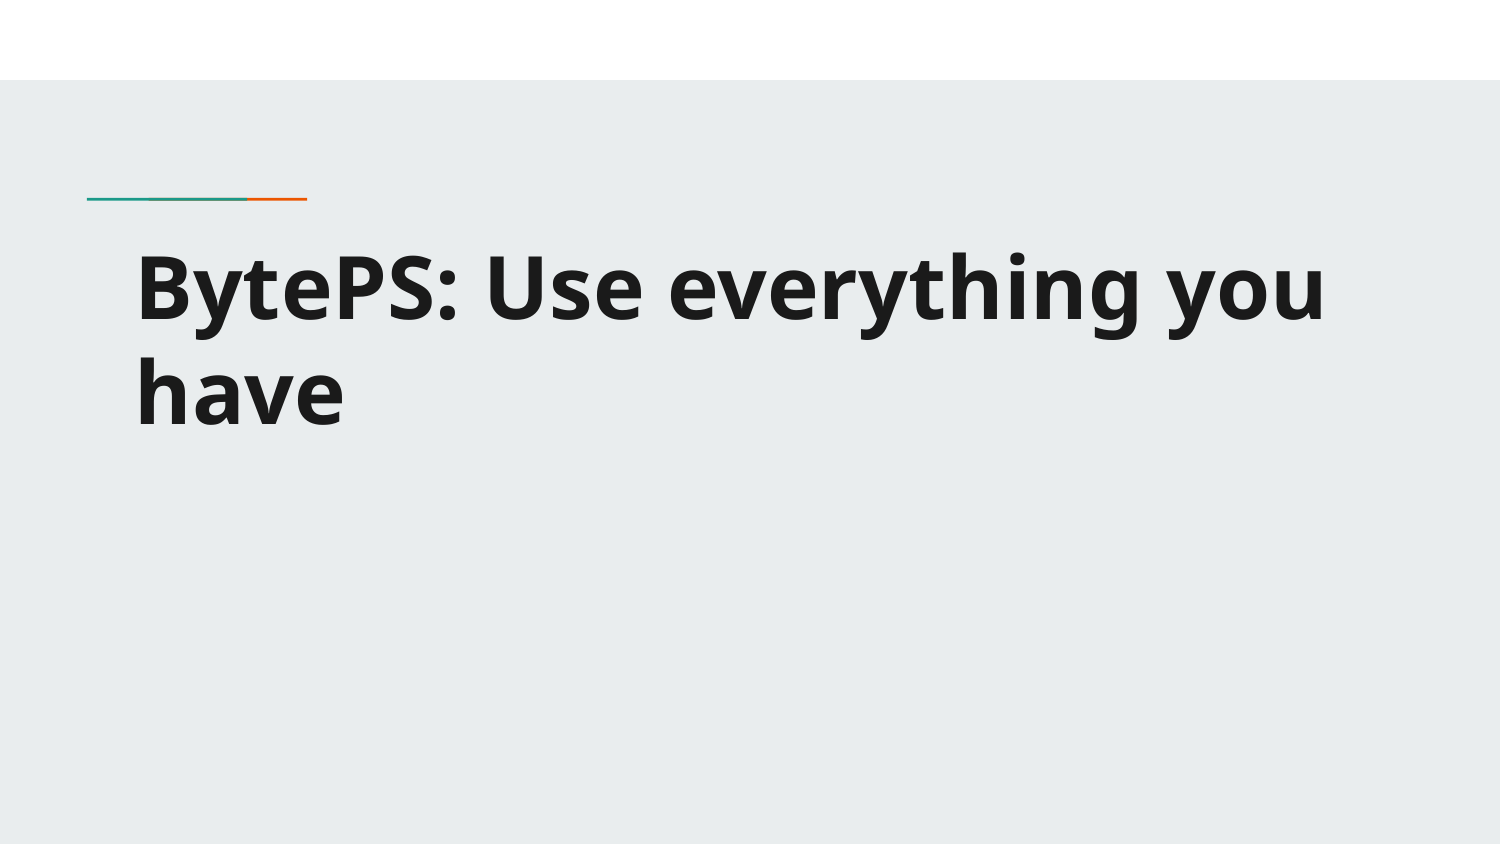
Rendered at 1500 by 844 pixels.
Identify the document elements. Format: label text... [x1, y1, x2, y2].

title BytePS: Use everything you have [119, 216, 1381, 490]
